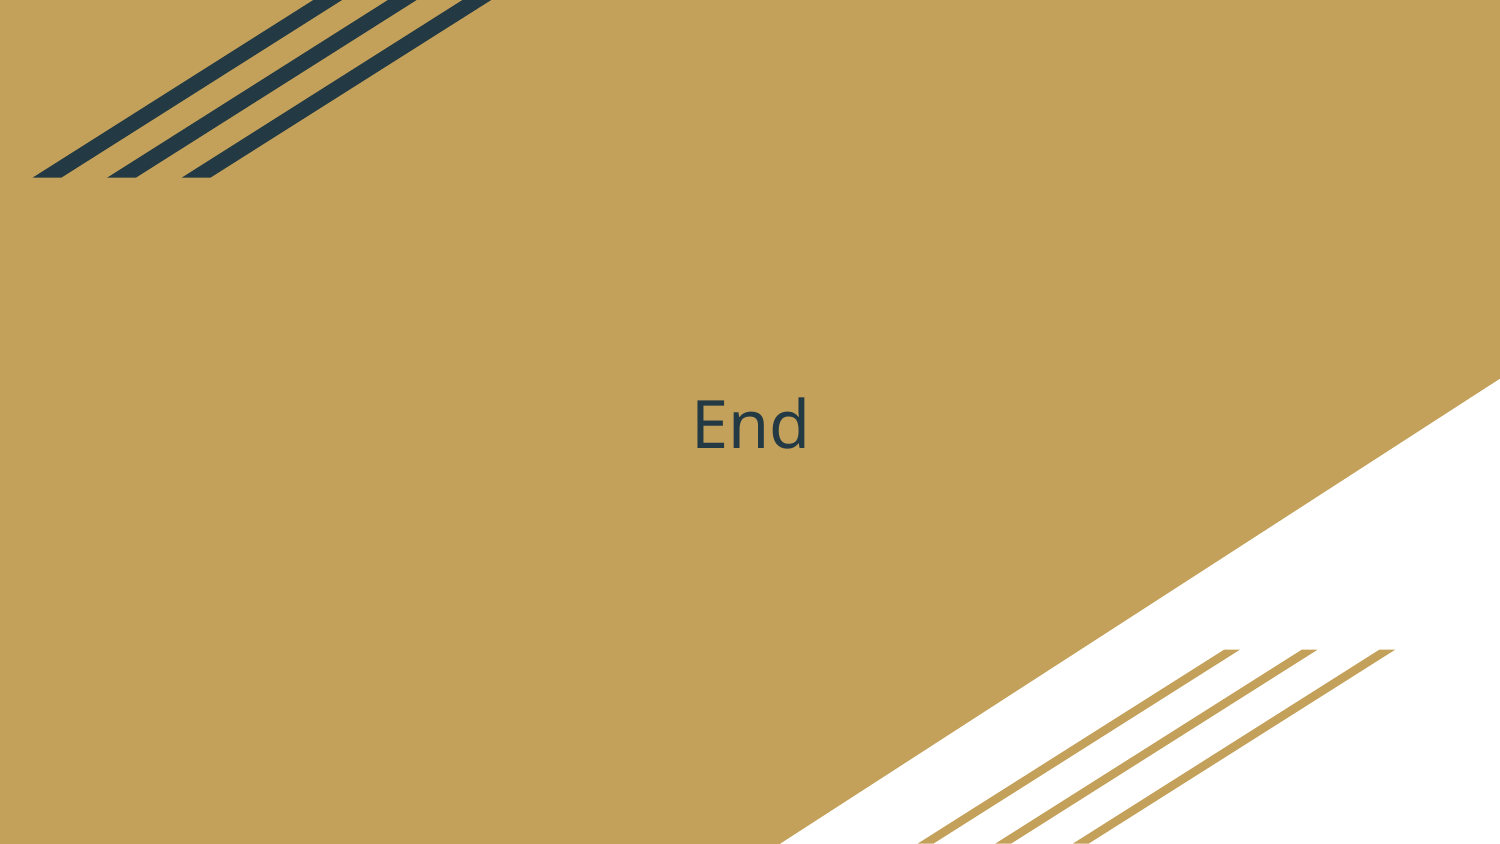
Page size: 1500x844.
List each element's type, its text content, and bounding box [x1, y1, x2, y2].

title End [309, 286, 1192, 557]
